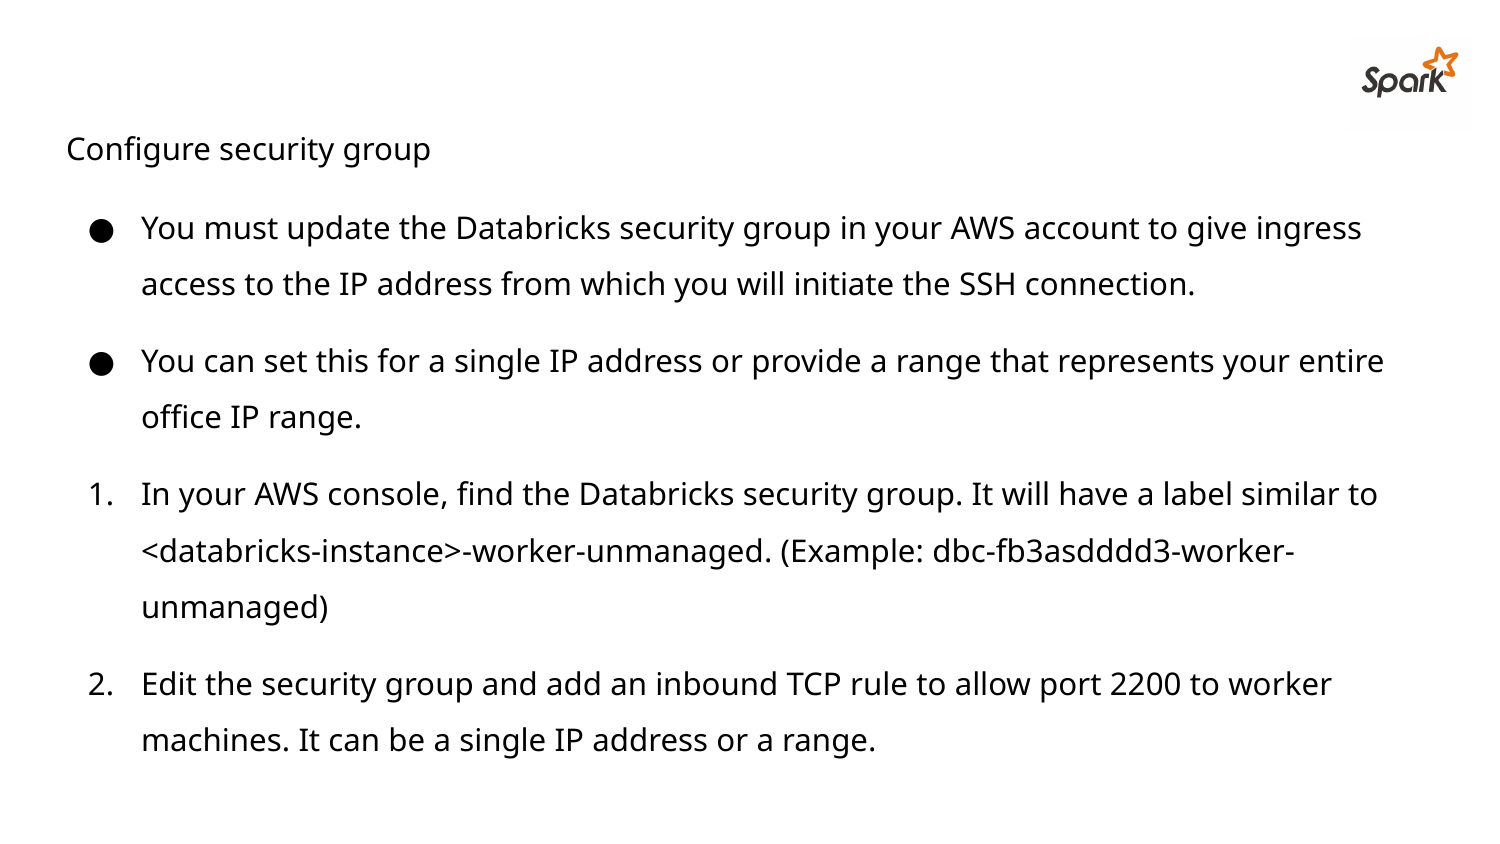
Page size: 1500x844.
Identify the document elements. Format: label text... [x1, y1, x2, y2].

list Configure security group You must update the Databricks security group in your AWS account to give ingress access to the IP address from which you will initiate the SSH connection. You can set this for a single IP address or provide a range that represents your entire office IP range. In your AWS console, find the Databricks security group. It will have a label similar to <databricks-instance>-worker-unmanaged. (Example: dbc-fb3asdddd3-worker-unmanaged) Edit the security group and add an inbound TCP rule to allow port 2200 to worker machines. It can be a single IP address or a range. [51, 95, 1449, 775]
picture [1346, 34, 1471, 132]
